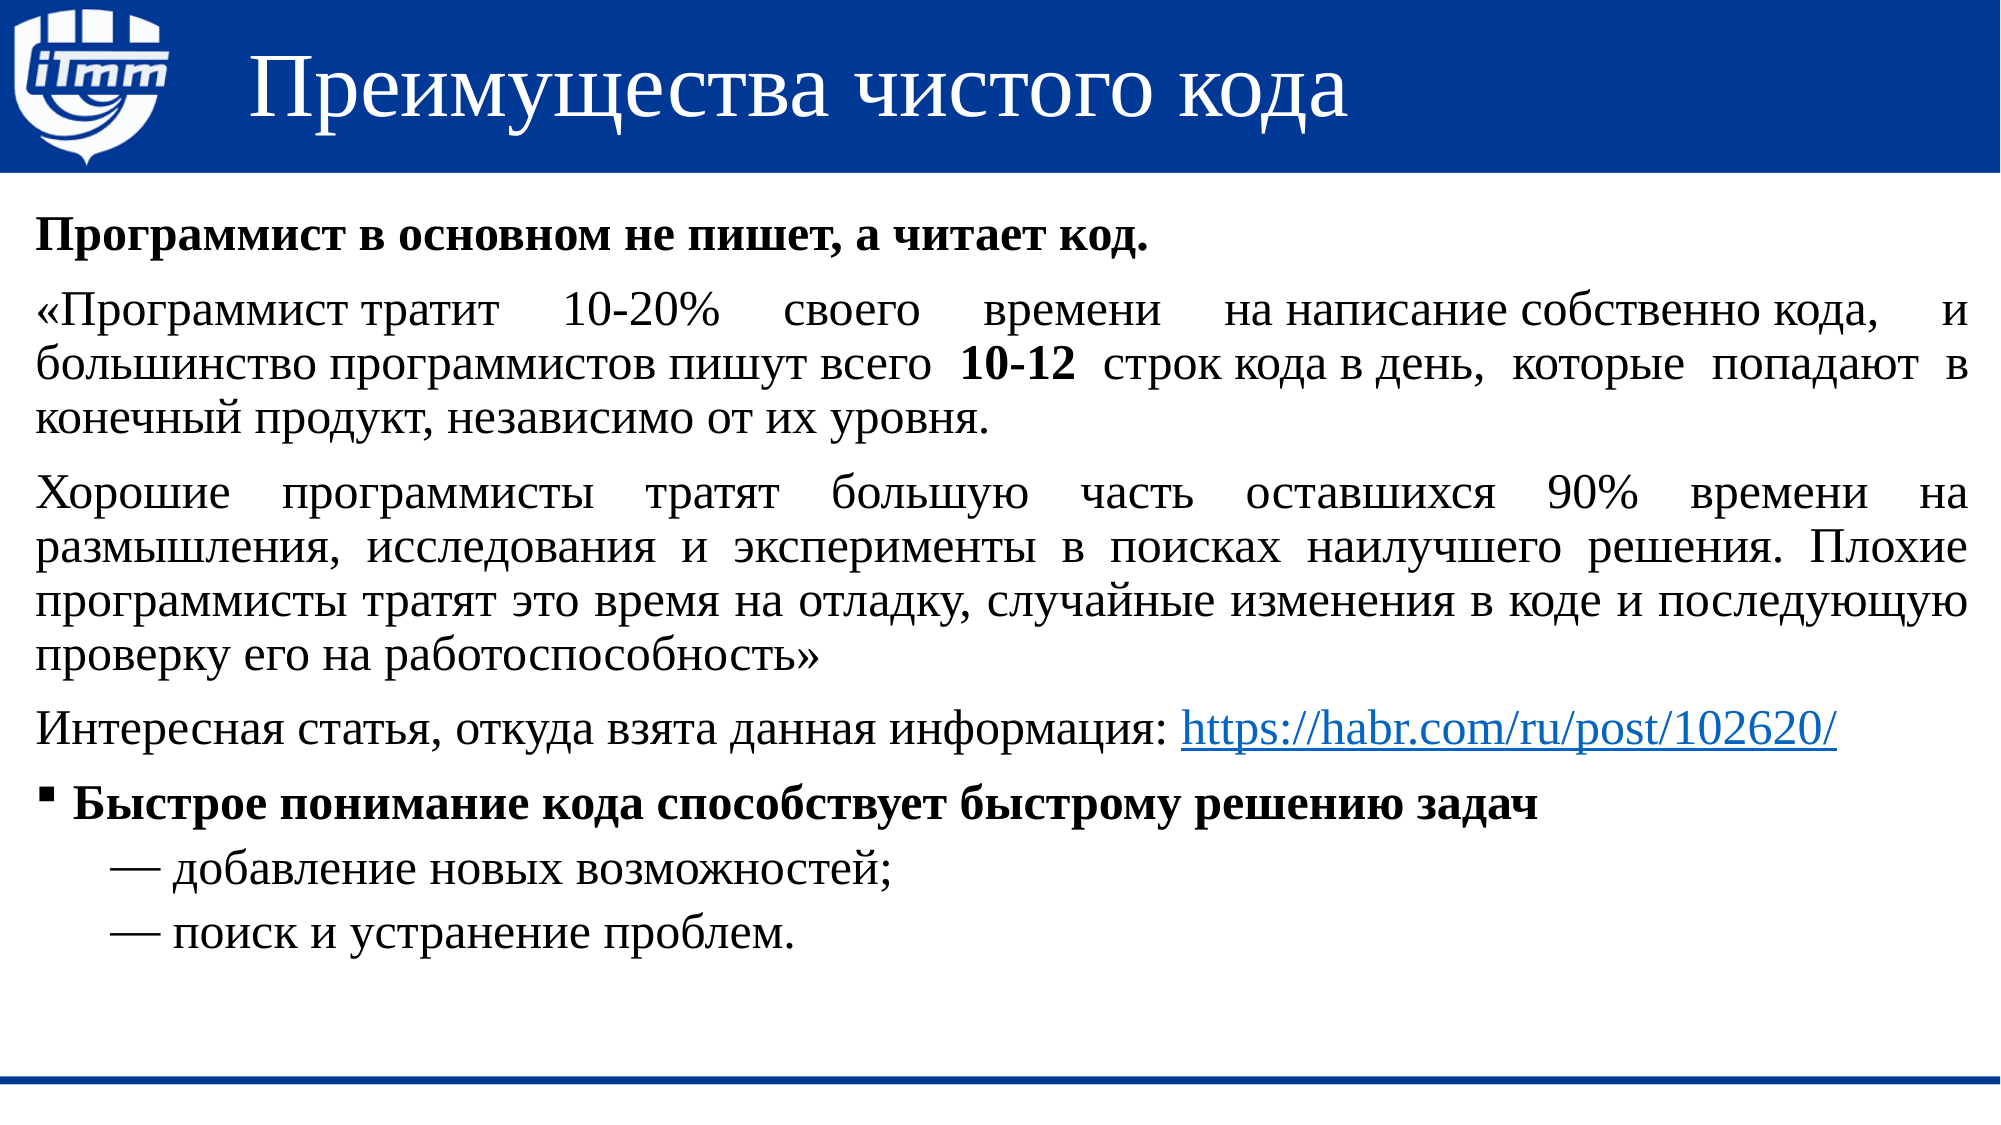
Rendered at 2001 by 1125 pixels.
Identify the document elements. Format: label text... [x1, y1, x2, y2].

picture [0, 0, 2001, 1125]
title Преимущества чистого кода [233, 0, 1985, 174]
list Программист в основном не пишет, а читает код. «Программист тратит 10-20% своего времени на написание собственно кода, и большинство программистов пишут всего 10-12 строк кода в день, которые попадают в конечный продукт, независимо от их уровня. Хорошие программисты тратят большую часть оставшихся 90% времени на размышления, исследования и эксперименты в поисках наилучшего решения. Плохие программисты тратят это время на отладку, случайные изменения в коде и последующую проверку его на работоспособность» Интересная статья, откуда взята данная информация: https://habr.com/ru/post/102620/ Быстрое понимание кода способствует быстрому решению задач добавление новых возможностей; поиск и устранение проблем. [20, 199, 1985, 1050]
